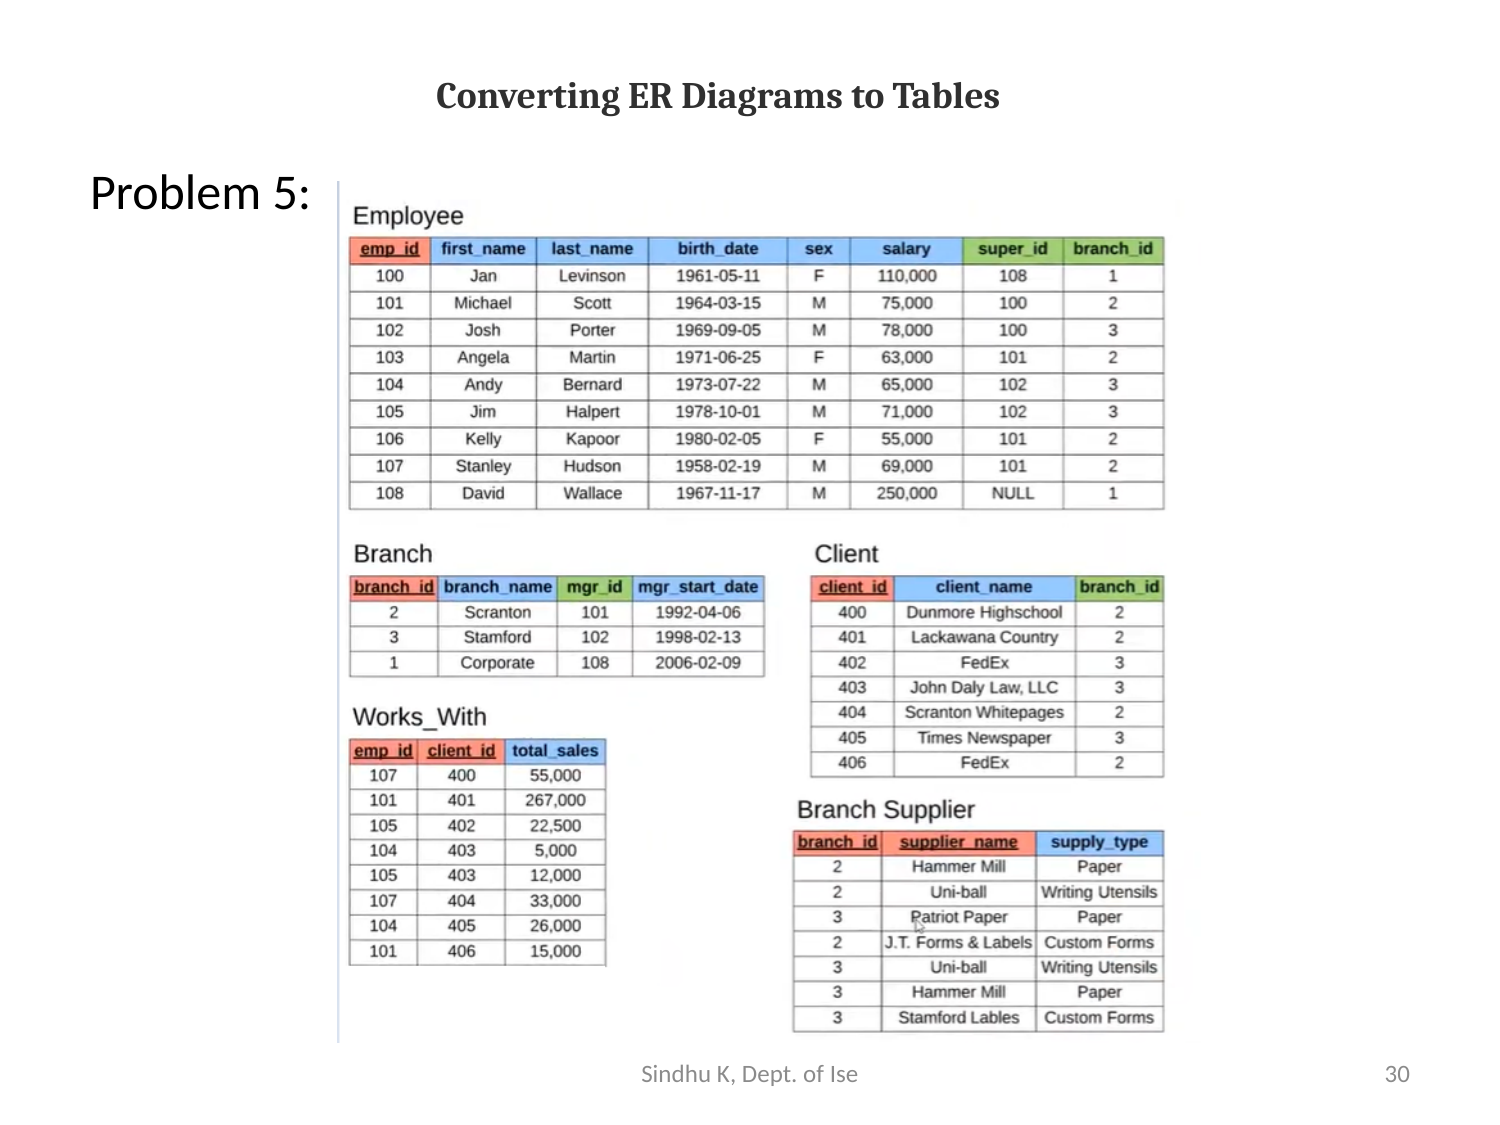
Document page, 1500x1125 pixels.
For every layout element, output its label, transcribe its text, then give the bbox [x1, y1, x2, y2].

footer Sindhu K, Dept. of Ise [512, 1051, 988, 1103]
list Problem 5: [75, 151, 1425, 974]
picture [337, 181, 1201, 1043]
slide_number 30 [1074, 1042, 1425, 1103]
title Converting ER Diagrams to Tables [50, 45, 1388, 142]
